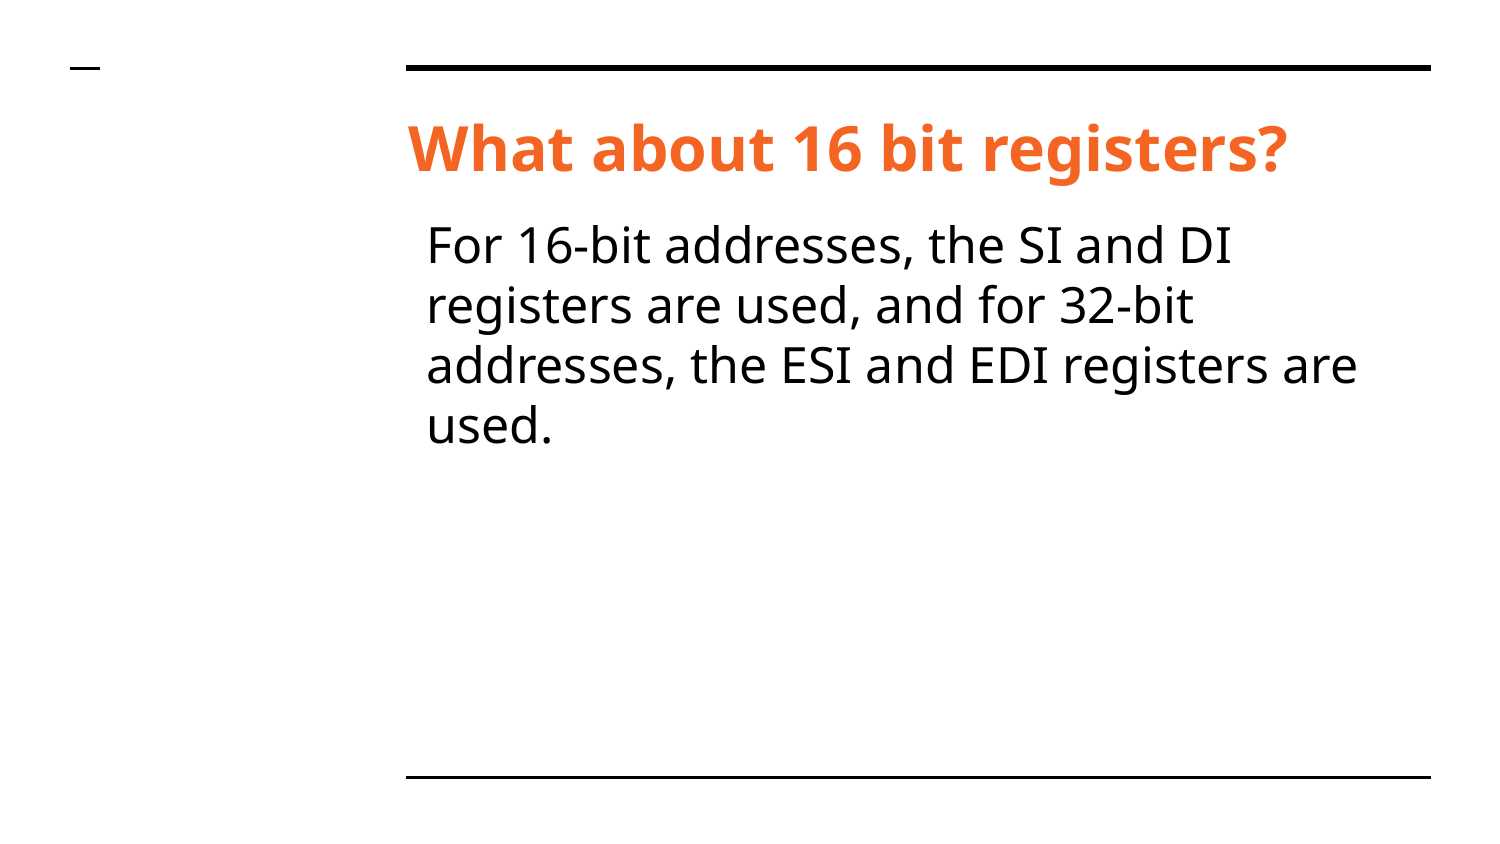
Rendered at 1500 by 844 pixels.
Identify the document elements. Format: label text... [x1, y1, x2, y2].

title What about 16 bit registers? [393, 94, 1431, 199]
text_box For 16-bit addresses, the SI and DI registers are used, and for 32-bit addresses, the ESI and EDI registers are used. [411, 198, 1449, 454]
